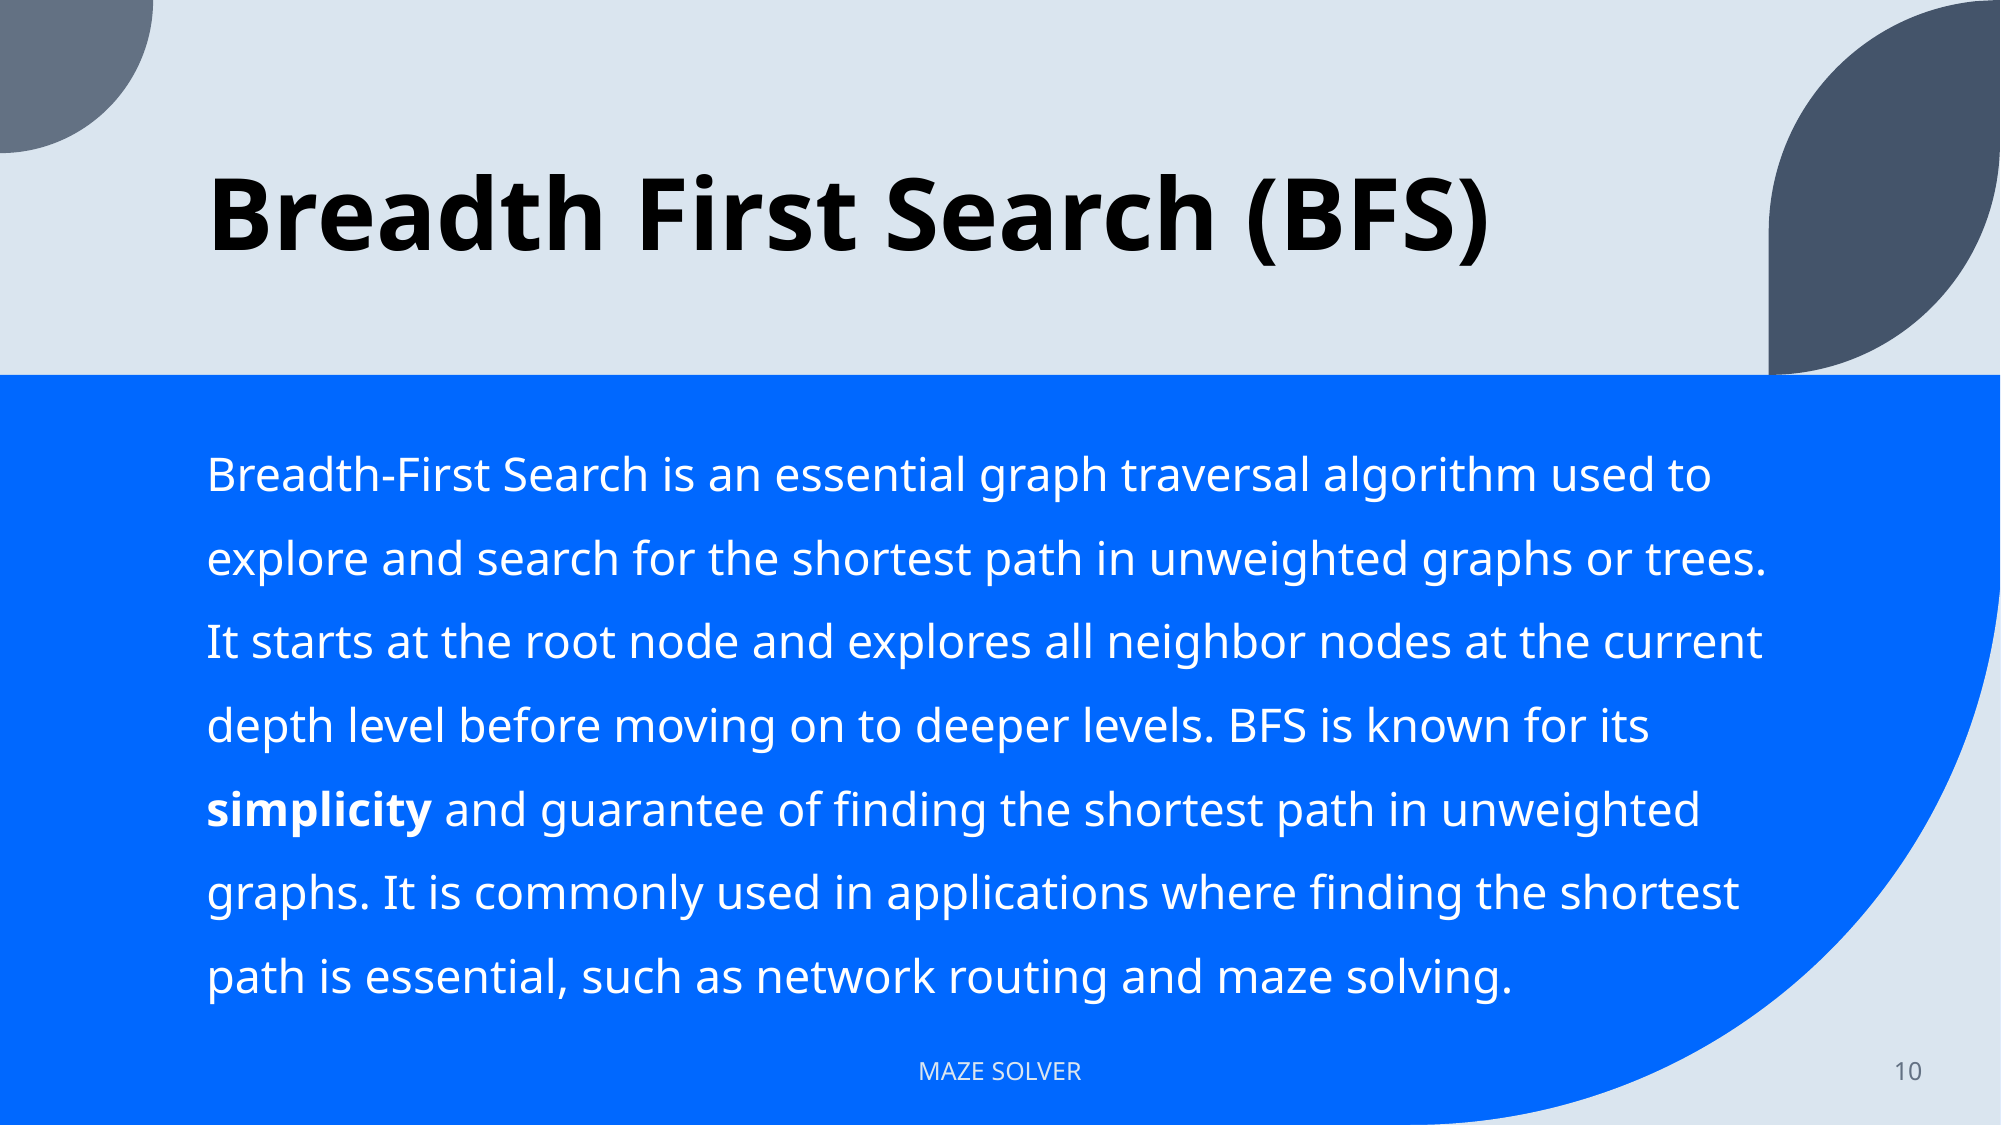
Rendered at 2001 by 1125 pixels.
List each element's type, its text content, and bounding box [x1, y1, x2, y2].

list Breadth-First Search is an essential graph traversal algorithm used to explore and search for the shortest path in unweighted graphs or trees. It starts at the root node and explores all neighbor nodes at the current depth level before moving on to deeper levels. BFS is known for its simplicity and guarantee of finding the shortest path in unweighted graphs. It is commonly used in applications where finding the shortest path is essential, such as network routing and maze solving. [191, 409, 1796, 1043]
title Breadth First Search (BFS) [191, 22, 1796, 280]
slide_number 10 [1674, 1042, 1938, 1103]
footer MAZE SOLVER [662, 1042, 1338, 1103]
